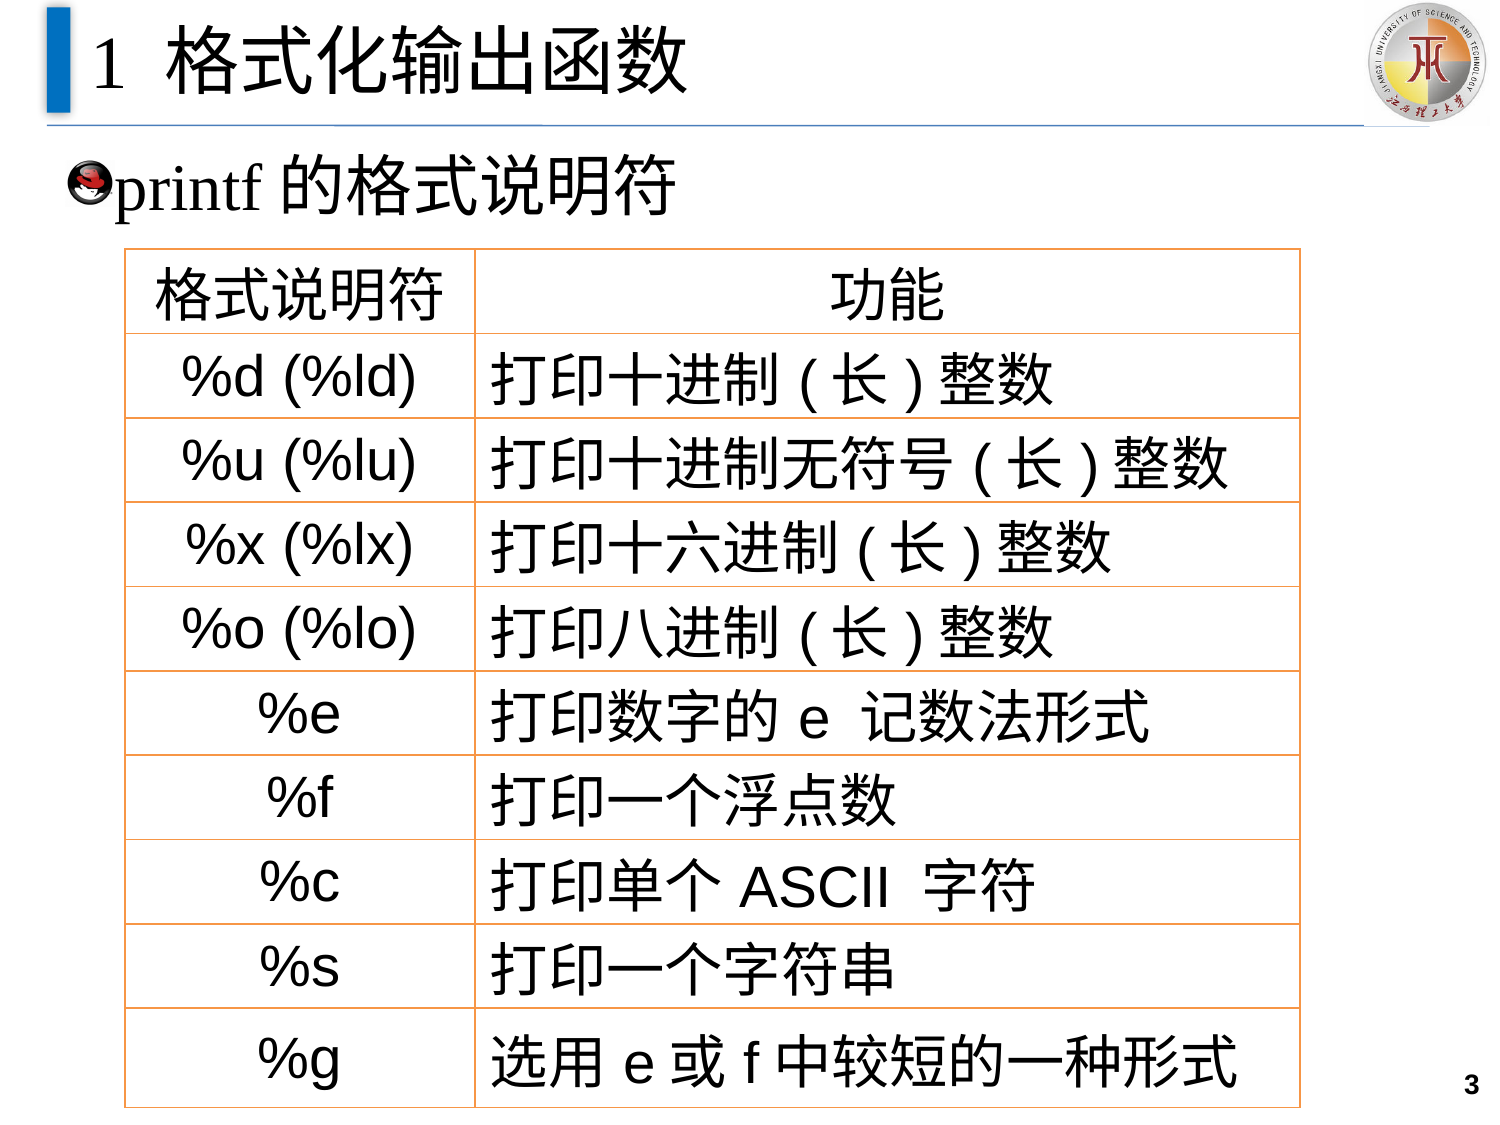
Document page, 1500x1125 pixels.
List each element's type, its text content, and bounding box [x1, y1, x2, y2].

table_header 功能 [476, 250, 1299, 333]
table_cell 打印十六进制(长)整数 [476, 503, 1299, 586]
picture [65, 160, 115, 207]
table_cell 打印单个ASCII 字符 [476, 840, 1299, 923]
table_cell 打印一个浮点数 [476, 756, 1299, 839]
table_cell %f [126, 756, 474, 839]
slide_number 3 [1355, 1042, 1495, 1125]
table_header 格式说明符 [126, 250, 474, 333]
picture [1364, 0, 1490, 126]
table_cell %c [126, 840, 474, 923]
table_cell 打印一个字符串 [476, 925, 1299, 1007]
table_cell %u (%lu) [126, 419, 474, 501]
table_cell 打印数字的e 记数法形式 [476, 672, 1299, 754]
table_cell %o (%lo) [126, 587, 474, 670]
table_cell %e [126, 672, 474, 754]
table_cell 选用e或f中较短的一种形式 [476, 1009, 1299, 1107]
table_cell 打印十进制无符号(长)整数 [476, 419, 1299, 501]
table_cell 打印八进制(长)整数 [476, 587, 1299, 670]
table_cell %x (%lx) [126, 503, 474, 586]
table_cell %d (%ld) [126, 334, 474, 417]
title 1 格式化输出函数 [75, 0, 1425, 122]
table_cell 打印十进制(长)整数 [476, 334, 1299, 417]
list printf的格式说明符 [50, 135, 1427, 1088]
table_cell %g [126, 1009, 474, 1107]
table_cell %s [126, 925, 474, 1007]
